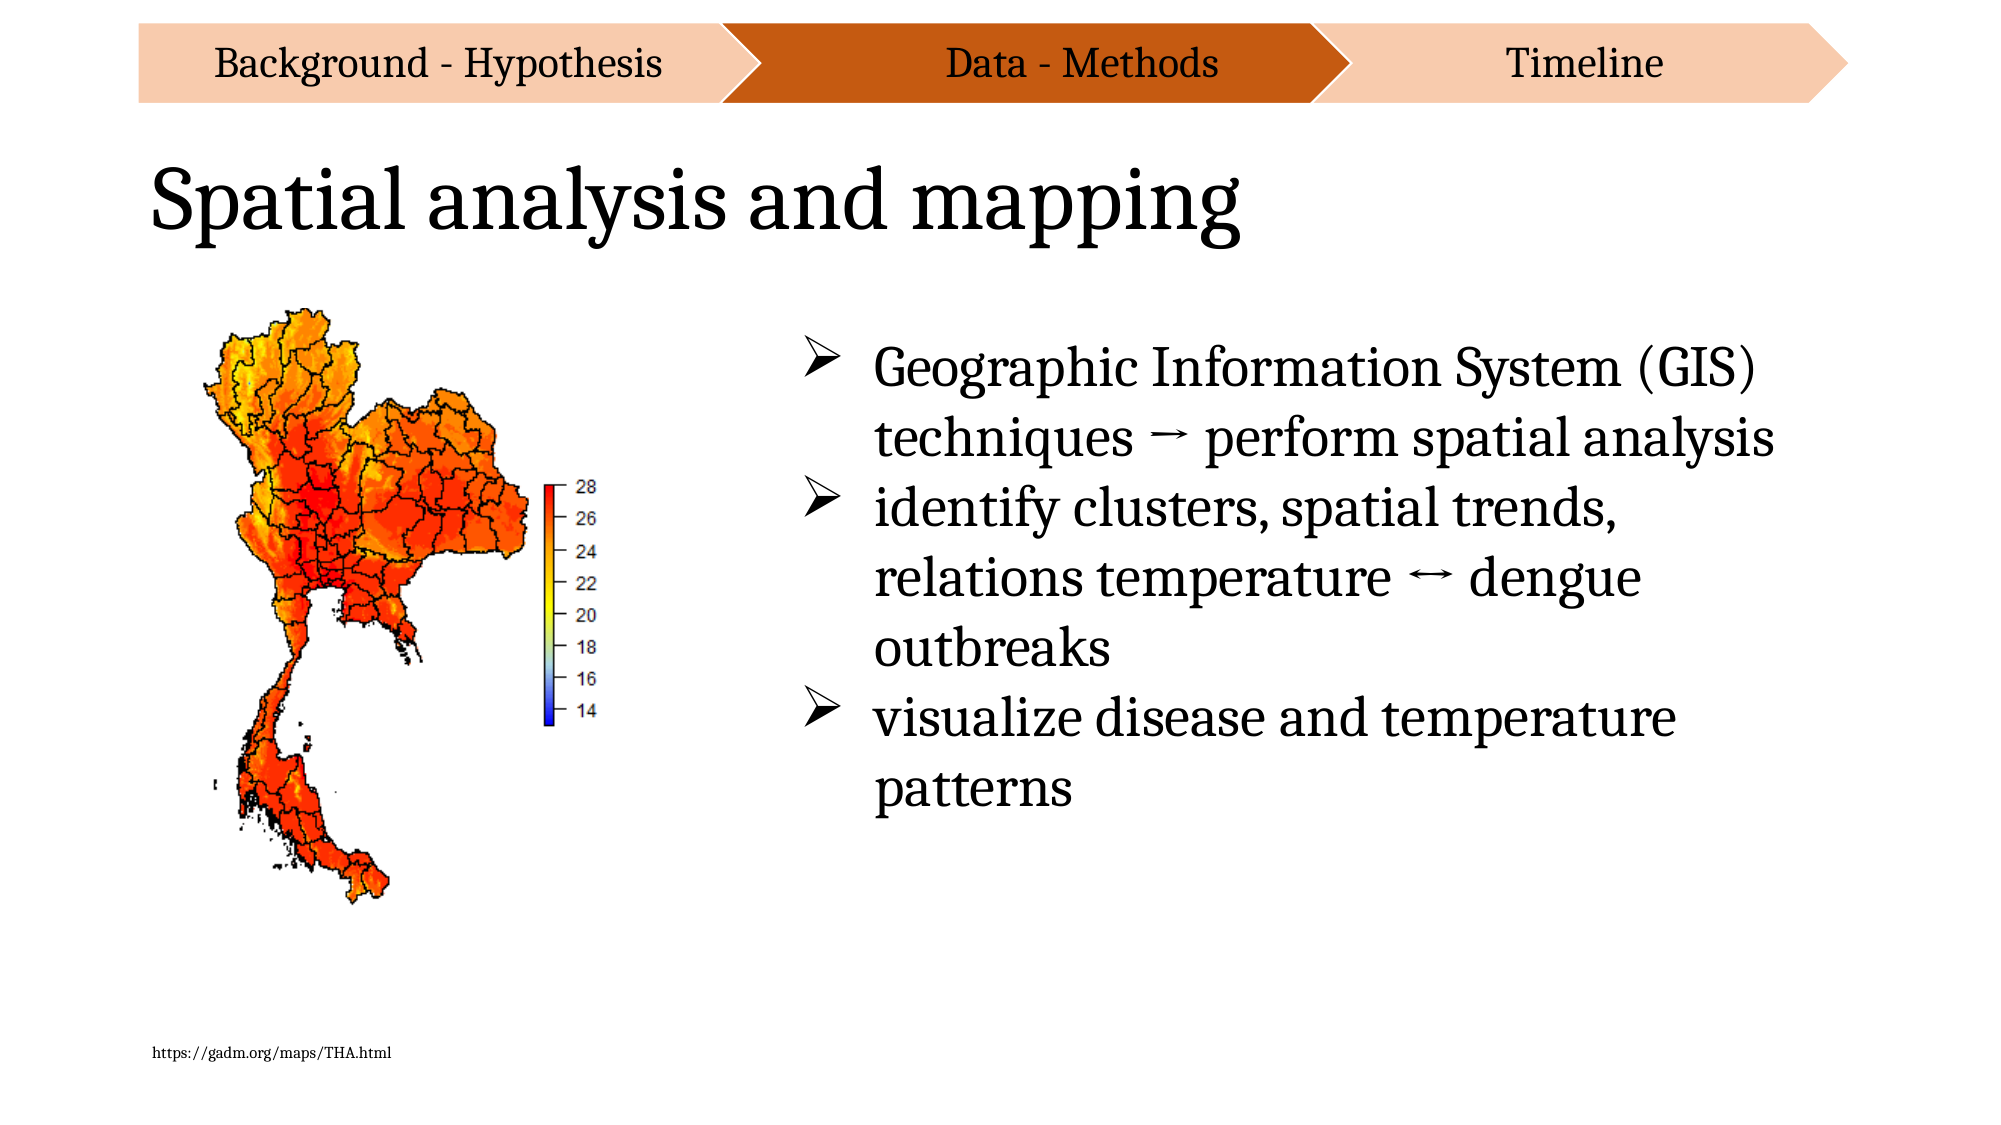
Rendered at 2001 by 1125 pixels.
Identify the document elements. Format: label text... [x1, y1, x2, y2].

text_box https://gadm.org/maps/THA.html [137, 1034, 1138, 1070]
text_box Geographic Information System (GIS) techniques → perform spatial analysis identify clusters, spatial trends, relations temperature ↔︎ dengue outbreaks visualize disease and temperature patterns [784, 321, 1822, 826]
title Spatial analysis and mapping [137, 90, 1863, 309]
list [202, 308, 638, 1029]
